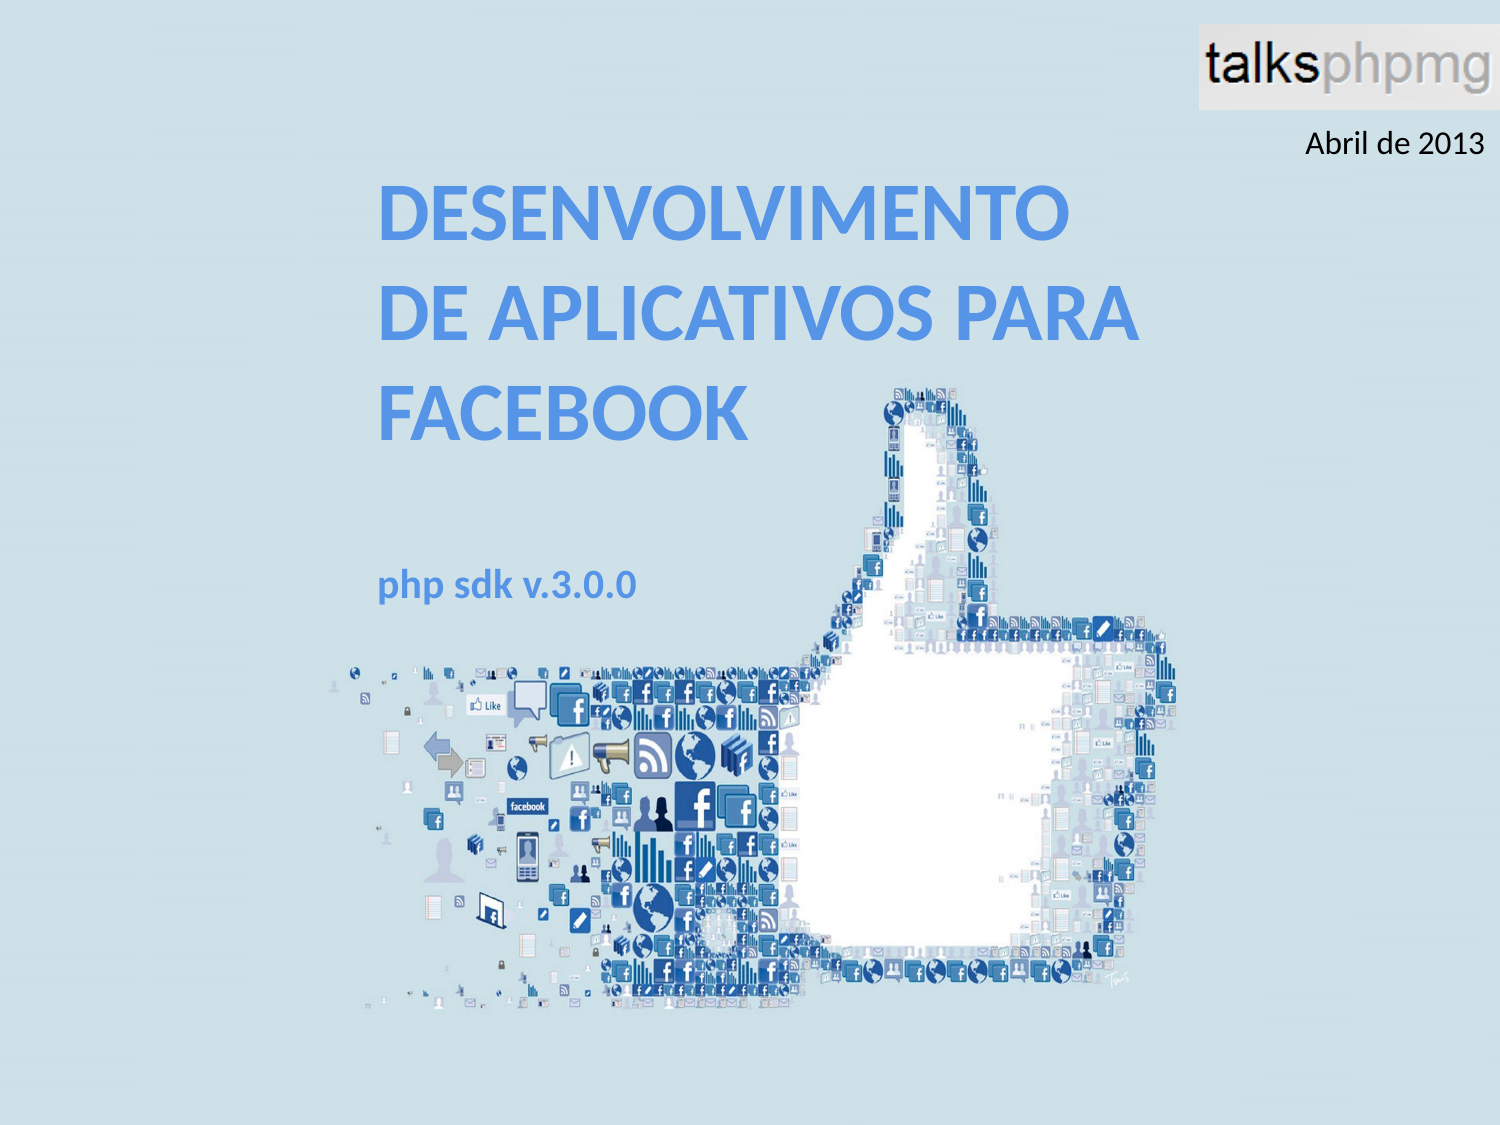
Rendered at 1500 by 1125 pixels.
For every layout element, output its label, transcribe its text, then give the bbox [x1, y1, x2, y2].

text_box Abril de 2013 [987, 99, 1500, 223]
picture [0, 0, 1500, 1125]
text_box DESENVOLVIMENTO DE APLICATIVOS PARA FACEBOOK php sdk v.3.0.0 [362, 149, 1188, 323]
